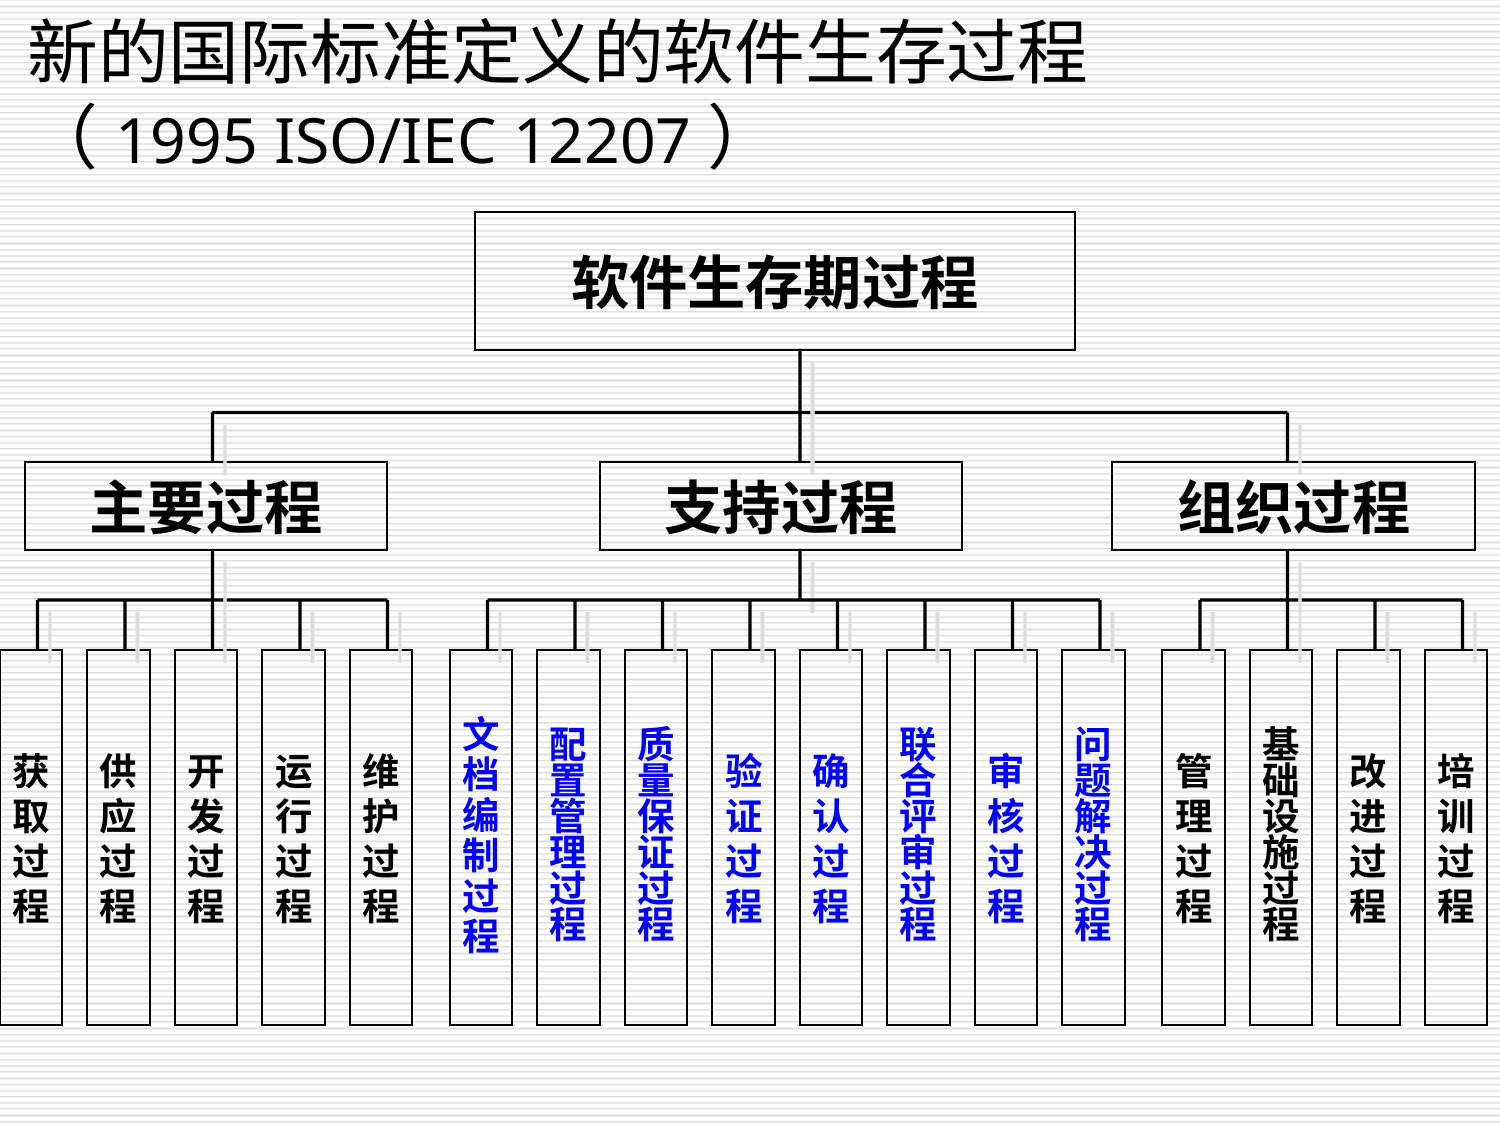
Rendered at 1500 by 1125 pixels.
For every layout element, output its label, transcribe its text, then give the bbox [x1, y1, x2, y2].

picture [0, 0, 1500, 1125]
text_box 主要过程 [24, 462, 388, 550]
text_box 培 训 过 程 [1424, 649, 1488, 1025]
text_box 质 量 保 证 过 程 [624, 649, 688, 1025]
text_box 确 认 过 程 [799, 649, 863, 1025]
text_box 审 核 过 程 [974, 649, 1038, 1025]
text_box 维 护 过 程 [349, 649, 413, 1025]
text_box 开 发 过 程 [174, 649, 238, 1025]
picture [213, 601, 224, 649]
picture [1288, 601, 1299, 649]
text_box 文 档 编 制 过 程 [449, 649, 513, 1025]
text_box 配 置 管 理 过 程 [537, 649, 600, 1025]
text_box 基 础 设 施 过 程 [1249, 649, 1313, 1025]
text_box 问 题 解 决 过 程 [1062, 649, 1125, 1025]
text_box 管 理 过 程 [1162, 649, 1225, 1025]
picture [800, 413, 812, 462]
text_box 改 进 过 程 [1337, 649, 1400, 1025]
text_box 运 行 过 程 [262, 649, 325, 1025]
text_box 软件生存期过程 [474, 212, 1075, 350]
text_box 新的国际标准定义的软件生存过程 （1995 ISO/IEC 12207） [12, 9, 1500, 175]
text_box 获 取 过 程 [0, 649, 63, 1025]
text_box 供 应 过 程 [87, 649, 150, 1025]
text_box 验 证 过 程 [712, 649, 775, 1025]
text_box 组织过程 [1112, 462, 1475, 550]
text_box 联 合 评 审 过 程 [887, 649, 950, 1025]
text_box 支持过程 [599, 462, 963, 550]
